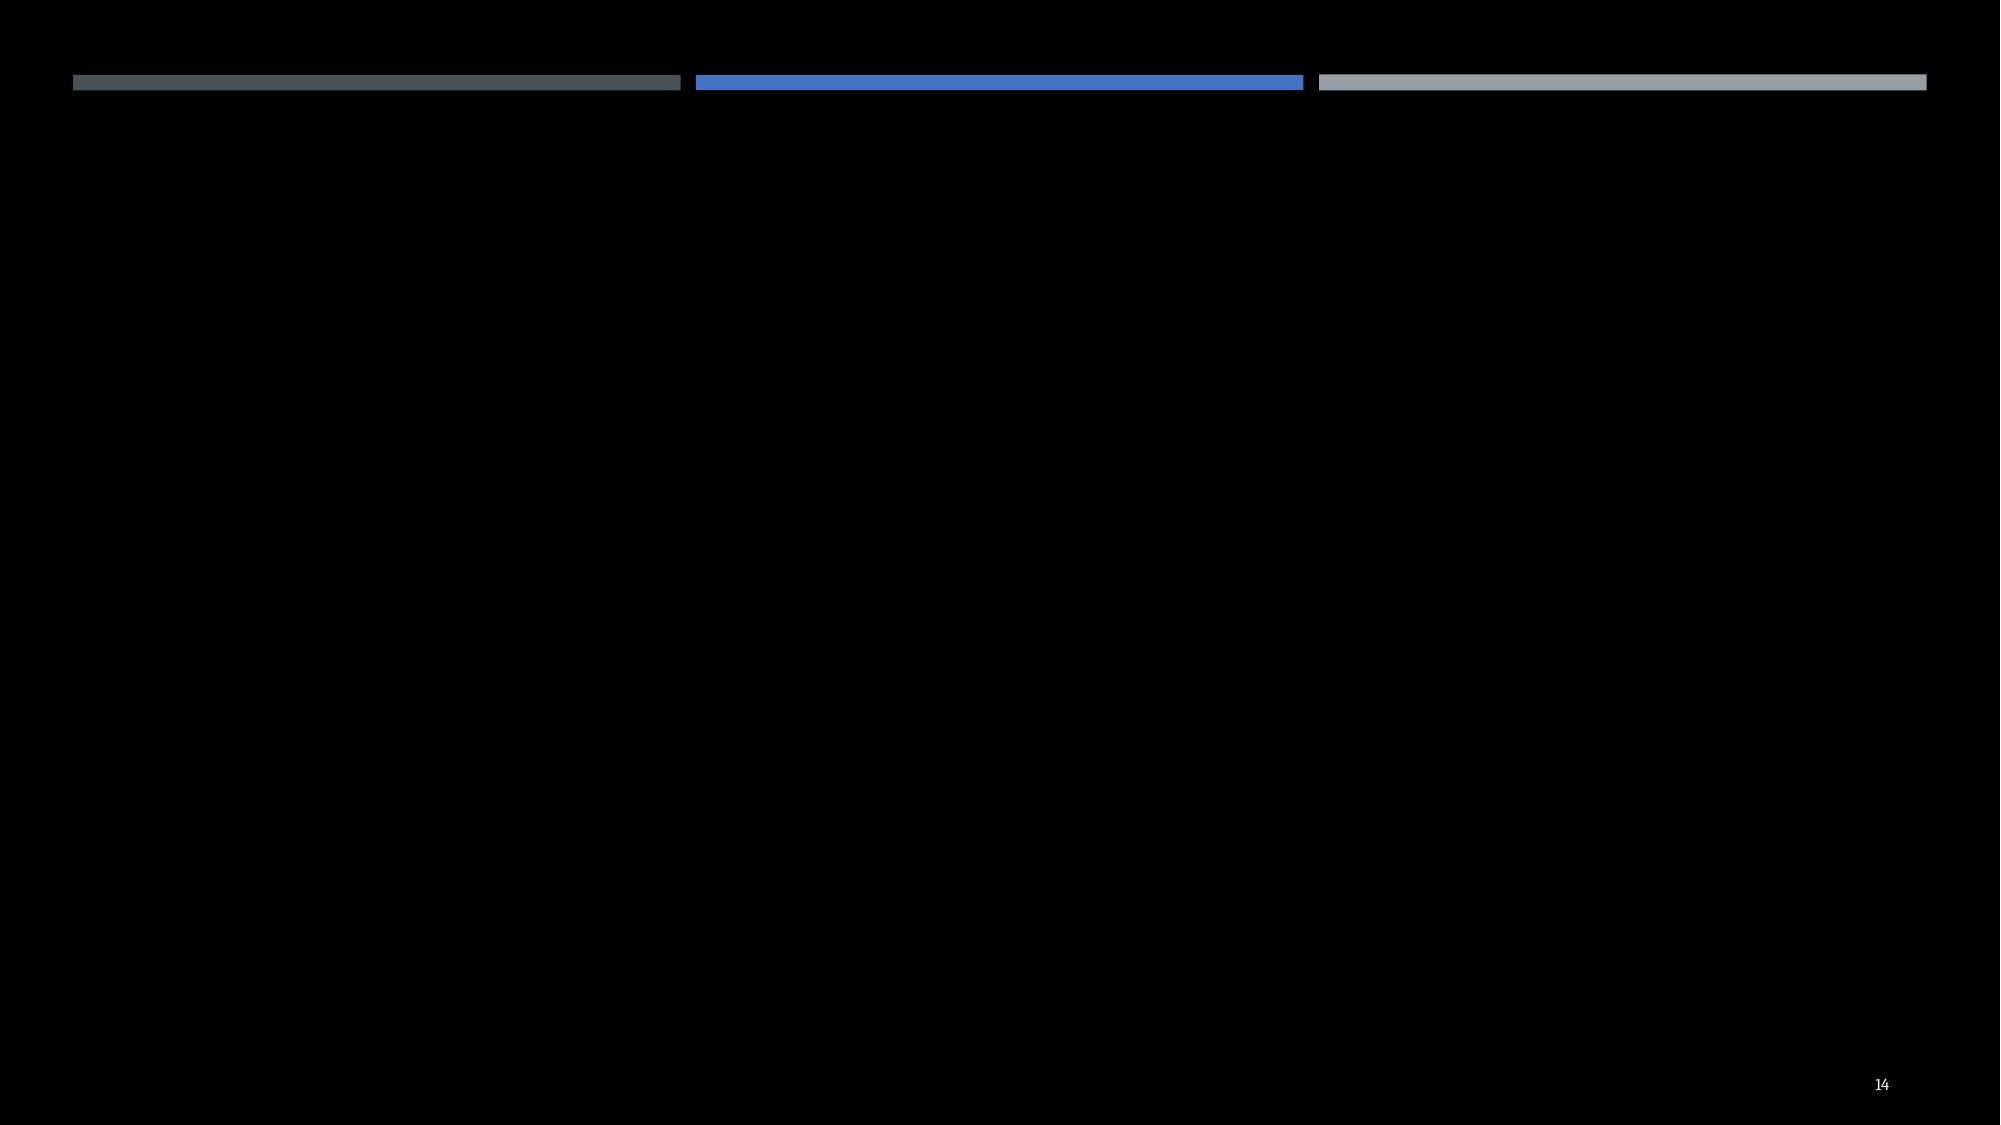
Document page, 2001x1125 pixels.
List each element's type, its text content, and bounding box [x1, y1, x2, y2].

slide_number 14 [1732, 1053, 1905, 1114]
